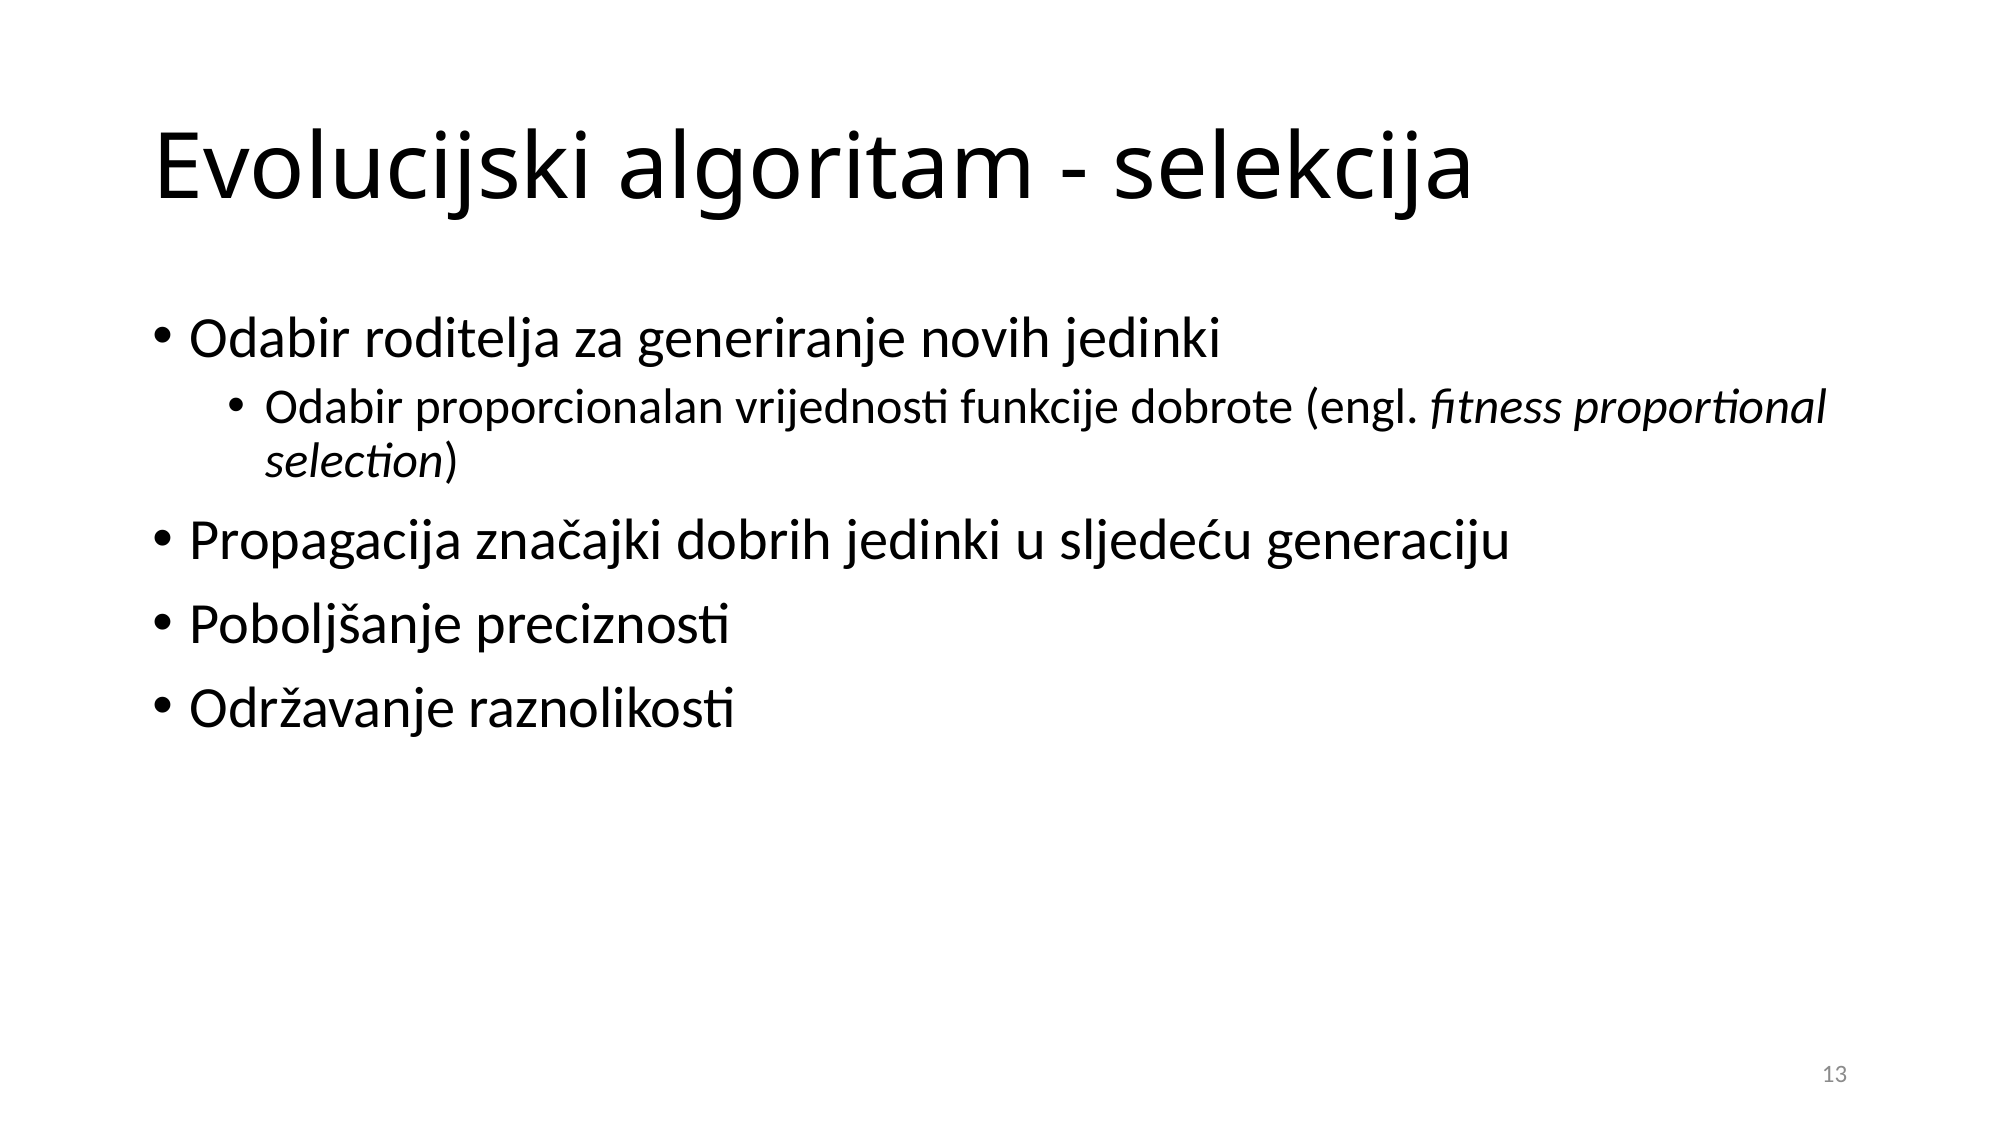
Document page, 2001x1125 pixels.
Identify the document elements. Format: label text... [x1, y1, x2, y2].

title Evolucijski algoritam - selekcija [137, 59, 1863, 278]
slide_number 13 [1412, 1042, 1863, 1103]
list Odabir roditelja za generiranje novih jedinki Odabir proporcionalan vrijednosti funkcije dobrote (engl. fitness proportional selection) Propagacija značajki dobrih jedinki u sljedeću generaciju Poboljšanje preciznosti Održavanje raznolikosti [137, 299, 1863, 1014]
